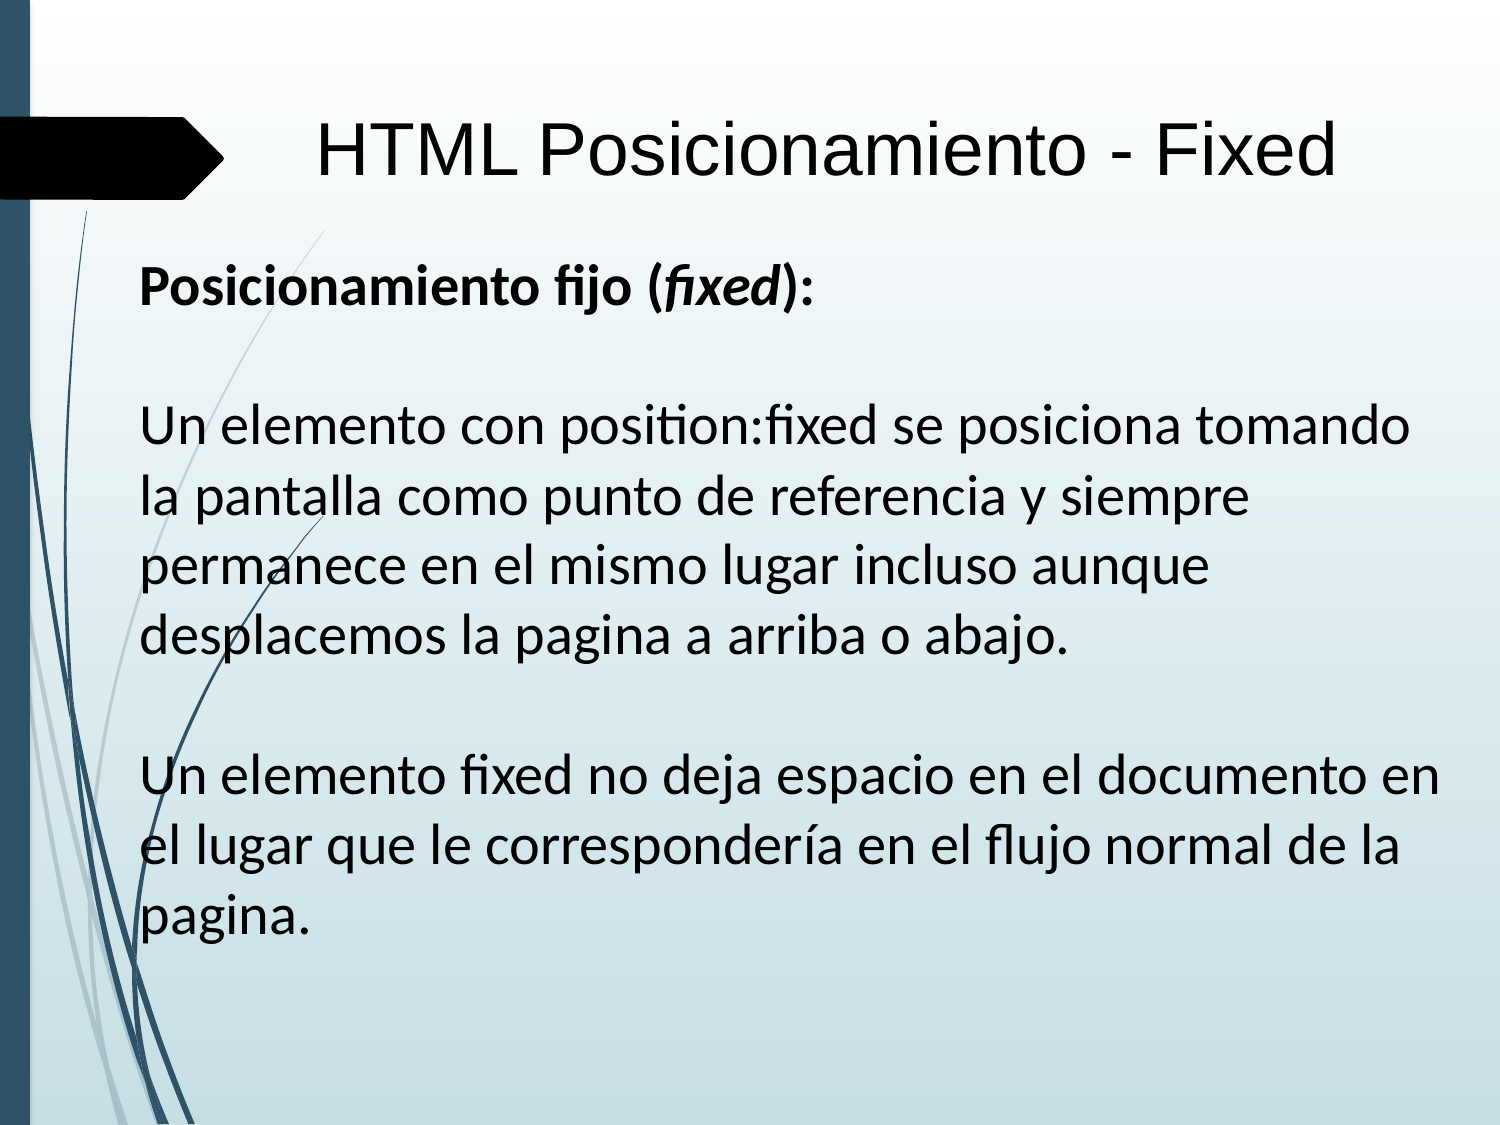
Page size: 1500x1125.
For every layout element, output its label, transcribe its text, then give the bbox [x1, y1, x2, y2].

text_box HTML Posicionamiento - Fixed [77, 51, 1428, 240]
text_box [124, 979, 1380, 1084]
text_box [105, 264, 1428, 979]
text_box Posicionamiento fijo (fixed): Un elemento con position:fixed se posiciona tomando la pantalla como punto de referencia y siempre permanece en el mismo lugar incluso aunque desplacemos la pagina a arriba o abajo. Un elemento fixed no deja espacio en el documento en el lugar que le correspondería en el flujo normal de la pagina. [124, 239, 1475, 954]
